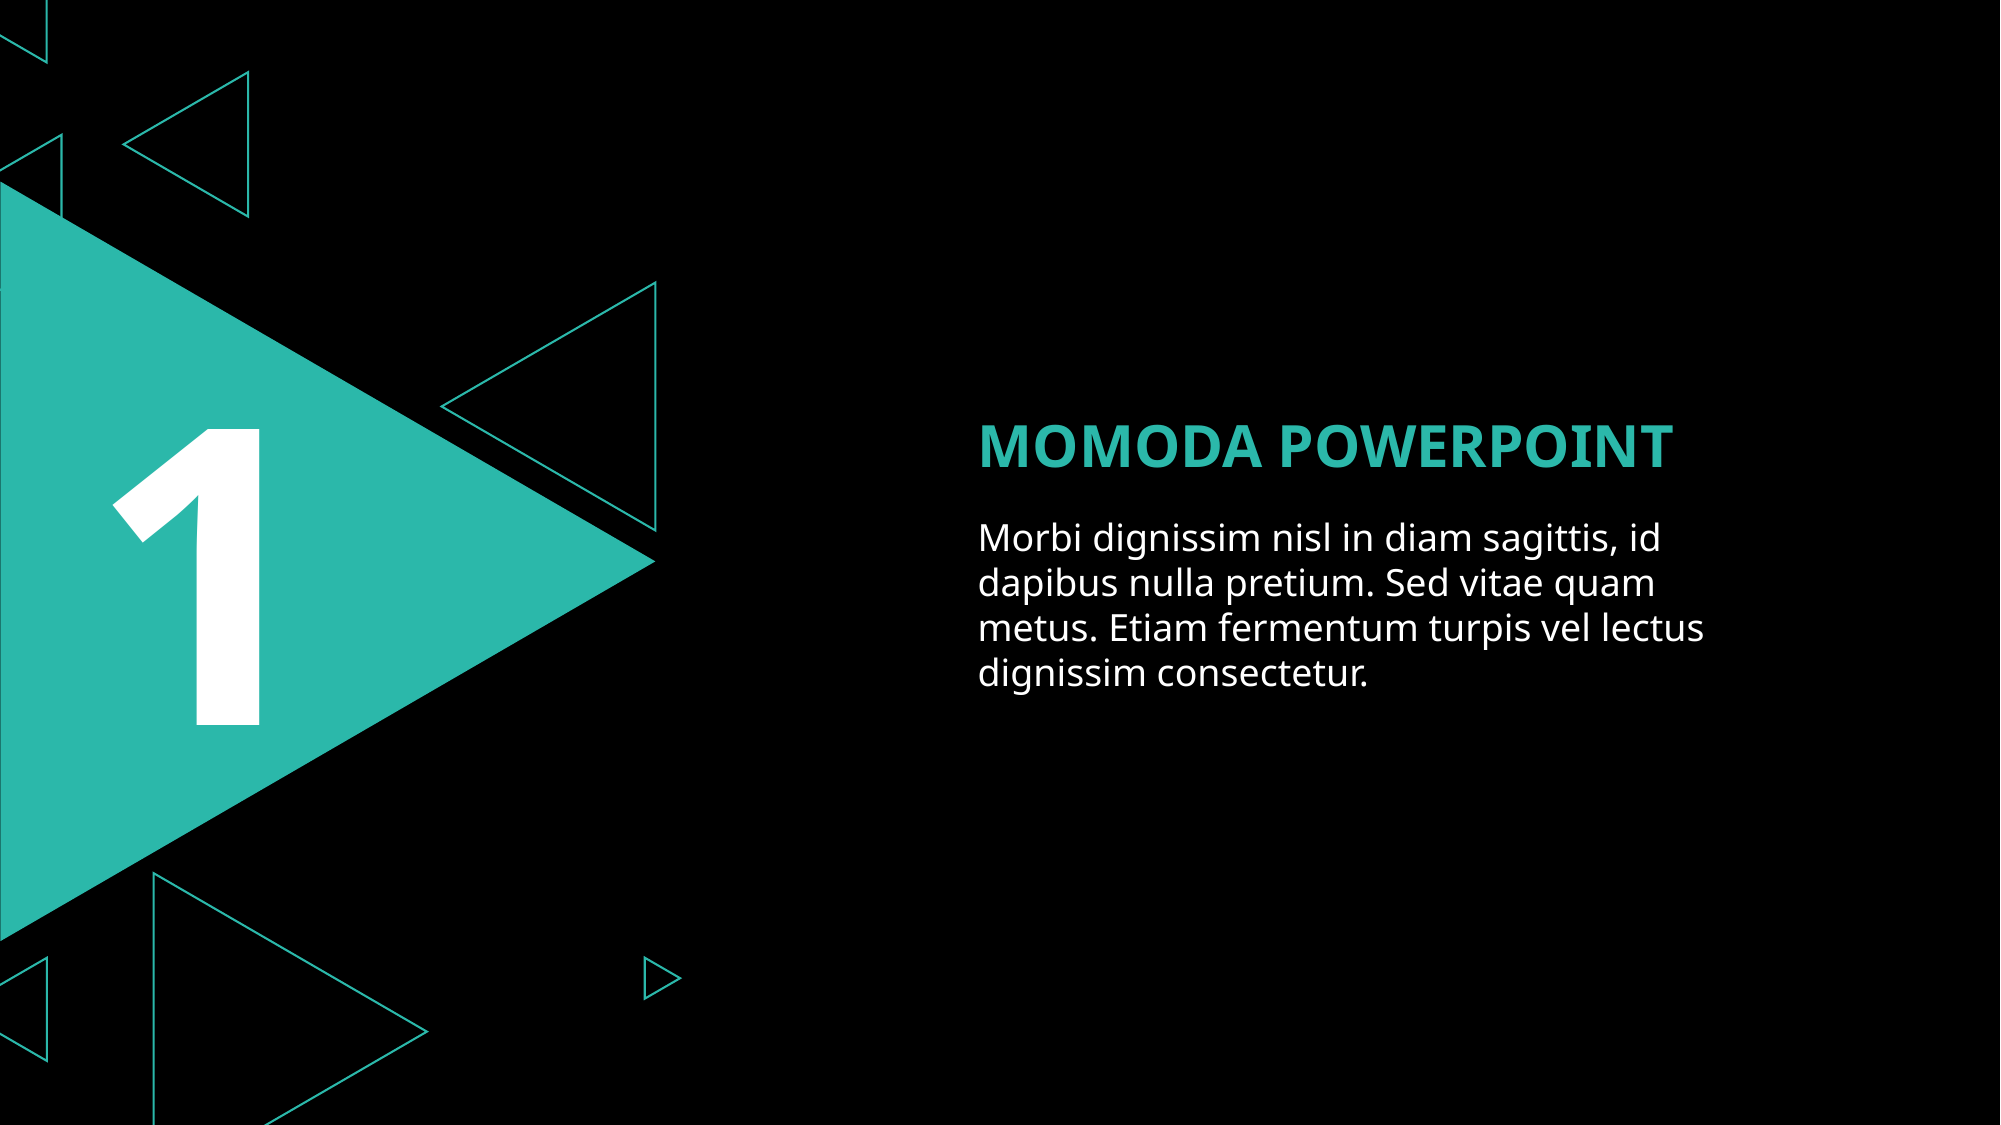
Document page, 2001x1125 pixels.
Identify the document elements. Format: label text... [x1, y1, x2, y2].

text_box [0, 129, 953, 996]
text_box MOMODA POWERPOINT [962, 401, 1817, 487]
text_box Morbi dignissim nisl in diam sagittis, id dapibus nulla pretium. Sed vitae quam metus. Etiam fermentum turpis vel lectus dignissim consectetur. [962, 506, 1782, 702]
